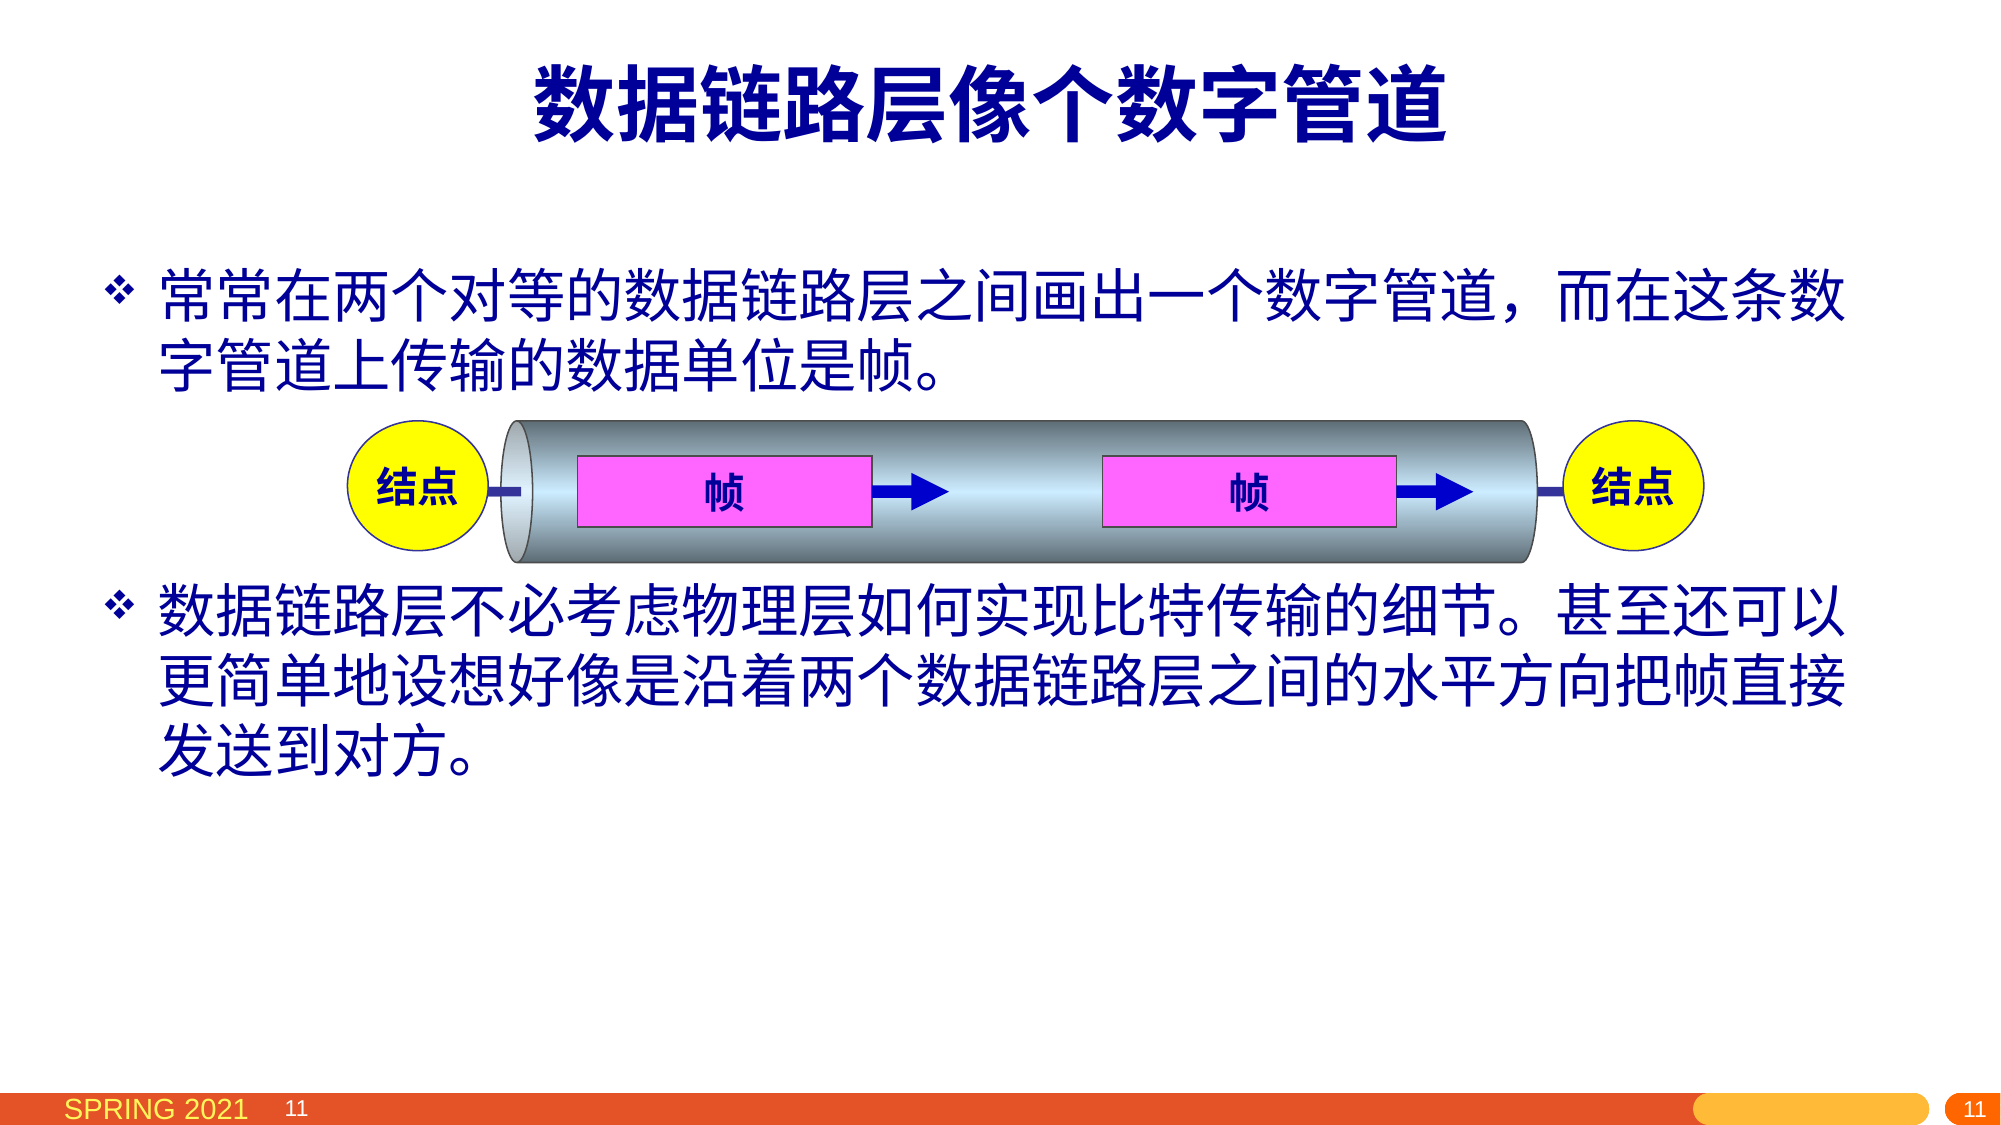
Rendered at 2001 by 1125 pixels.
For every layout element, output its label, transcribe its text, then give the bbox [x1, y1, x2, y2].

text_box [347, 420, 1705, 563]
list 常常在两个对等的数据链路层之间画出一个数字管道，而在这条数字管道上传输的数据单位是帧。 数据链路层不必考虑物理层如何实现比特传输的细节。甚至还可以更简单地设想好像是沿着两个数据链路层之间的水平方向把帧直接发送到对方。 [86, 252, 1914, 1047]
title 数据链路层像个数字管道 [86, 42, 1914, 161]
